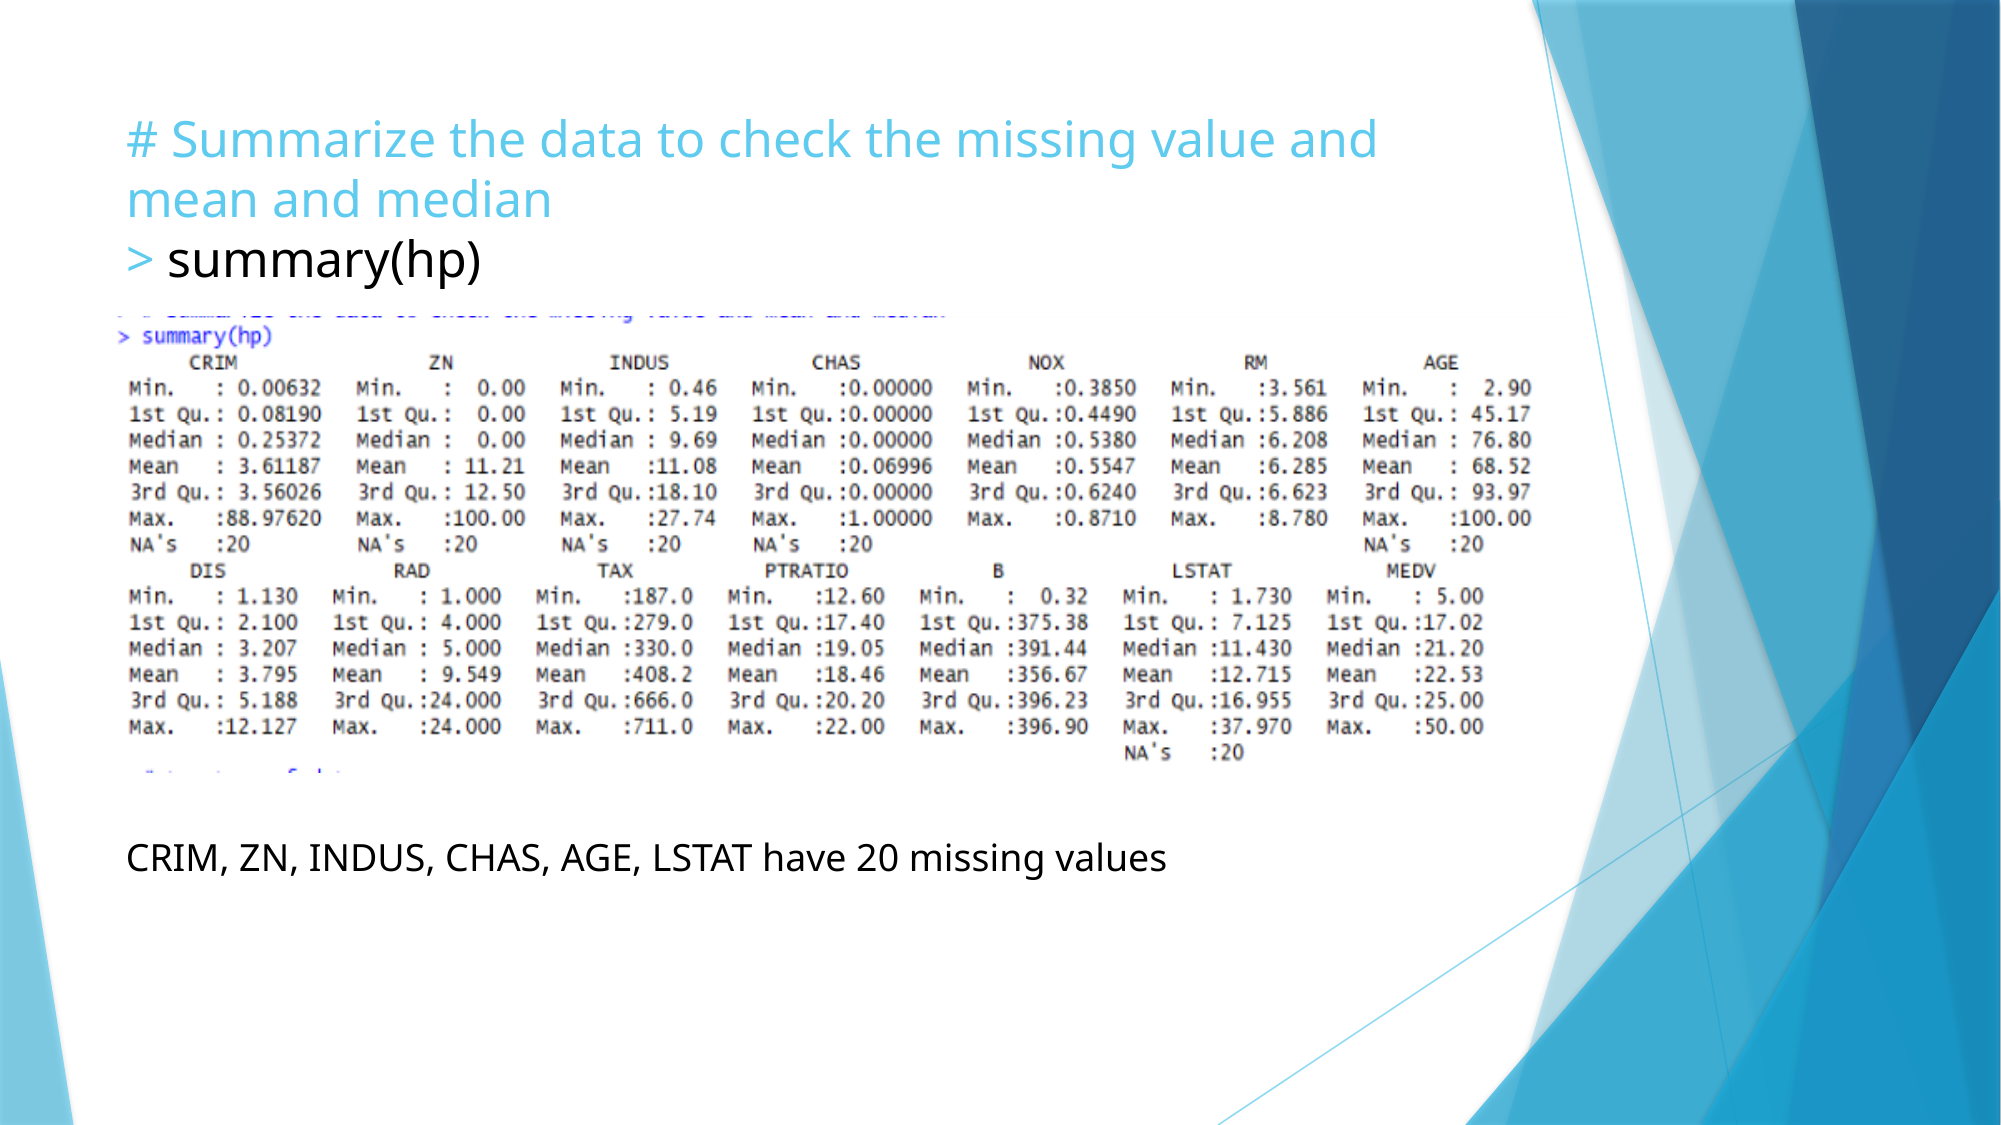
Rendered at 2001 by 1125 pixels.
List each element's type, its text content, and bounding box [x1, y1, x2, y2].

text_box CRIM, ZN, INDUS, CHAS, AGE, LSTAT have 20 missing values [111, 826, 1184, 887]
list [110, 316, 1576, 774]
title # Summarize the data to check the missing value and mean and median > summary(hp) [111, 99, 1522, 315]
